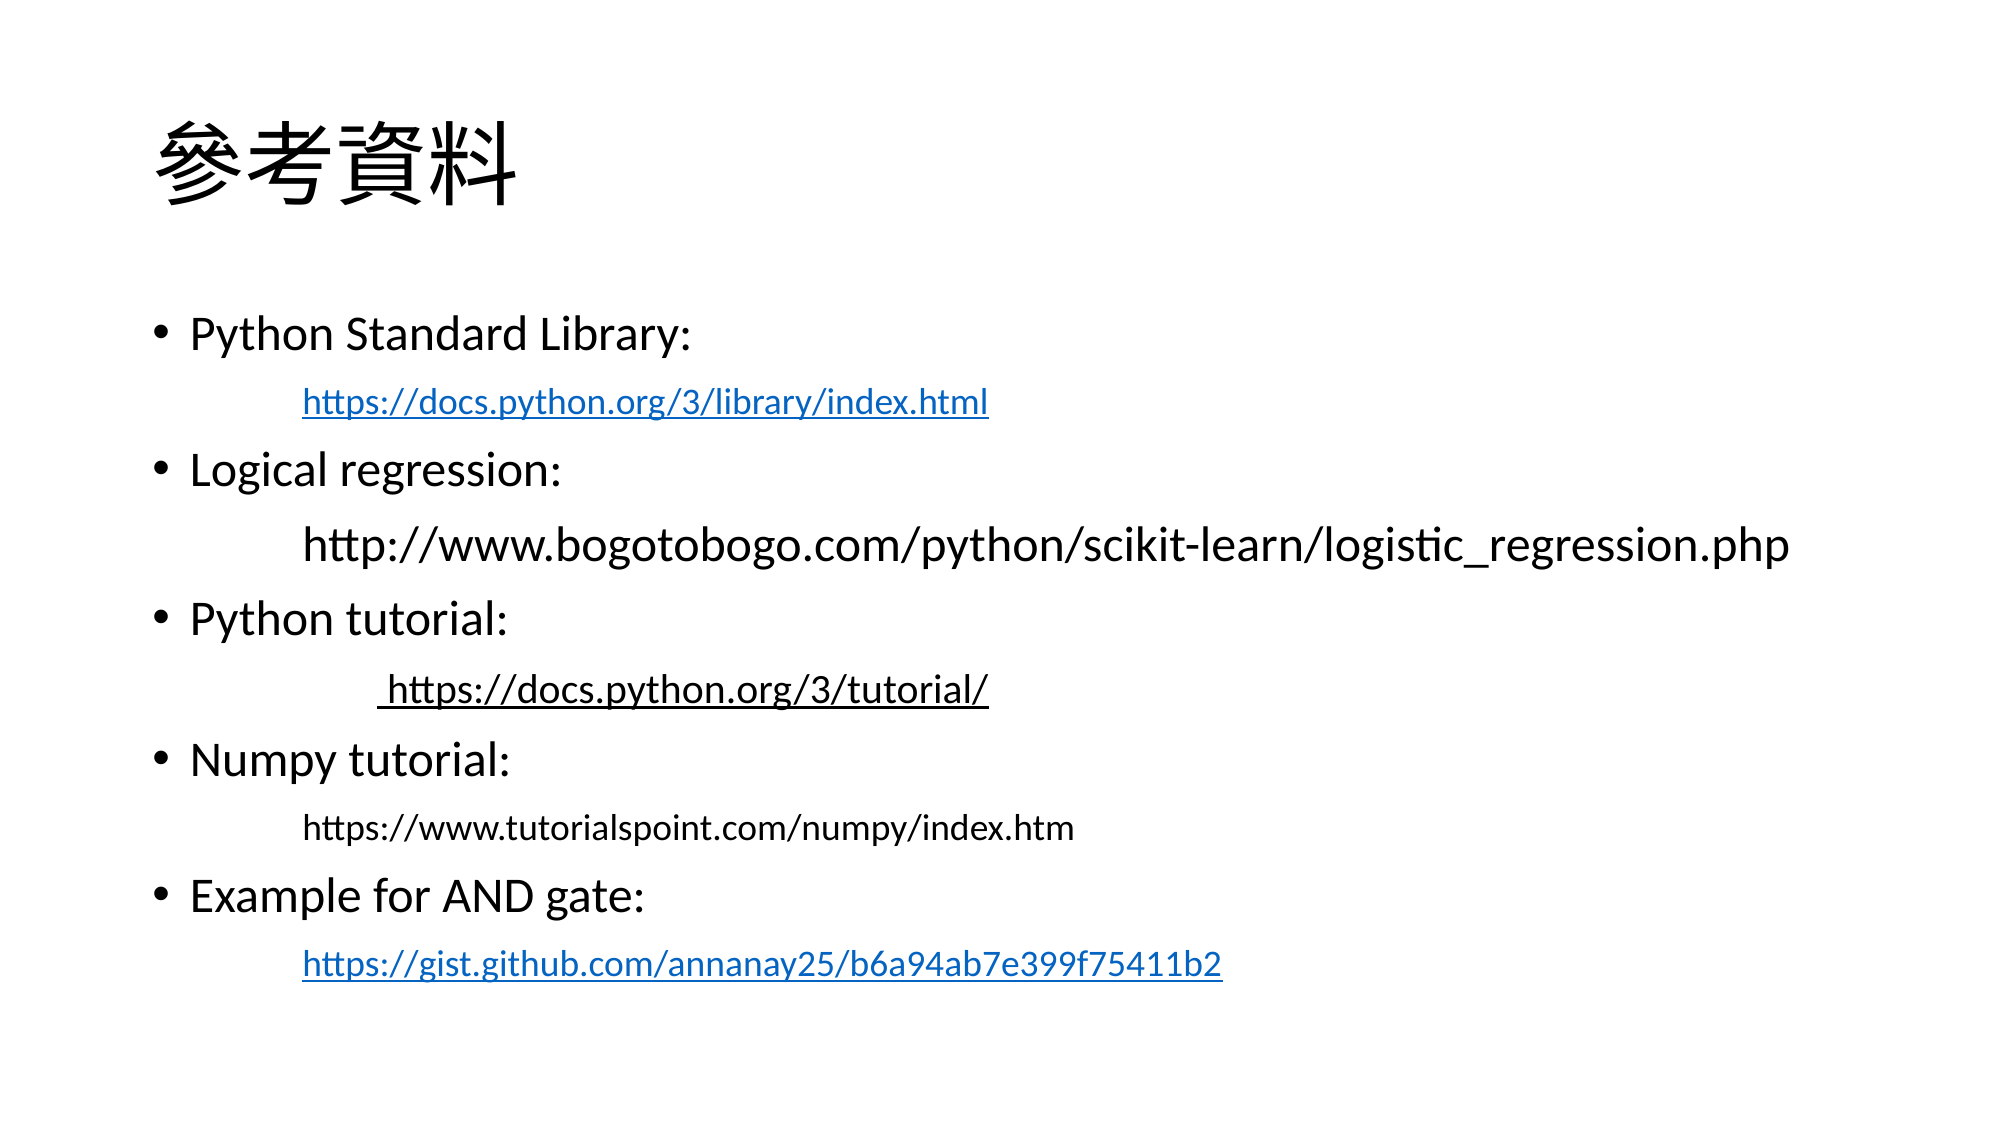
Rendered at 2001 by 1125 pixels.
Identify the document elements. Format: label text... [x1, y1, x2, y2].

title 參考資料 [137, 59, 1863, 278]
list Python Standard Library: https://docs.python.org/3/library/index.html Logical regression: http://www.bogotobogo.com/python/scikit-learn/logistic_regression.php Python tutorial: https://docs.python.org/3/tutorial/ Numpy tutorial: https://www.tutorialspoint.com/numpy/index.htm Example for AND gate: https://gist.github.com/annanay25/b6a94ab7e399f75411b2 [137, 299, 1863, 1014]
